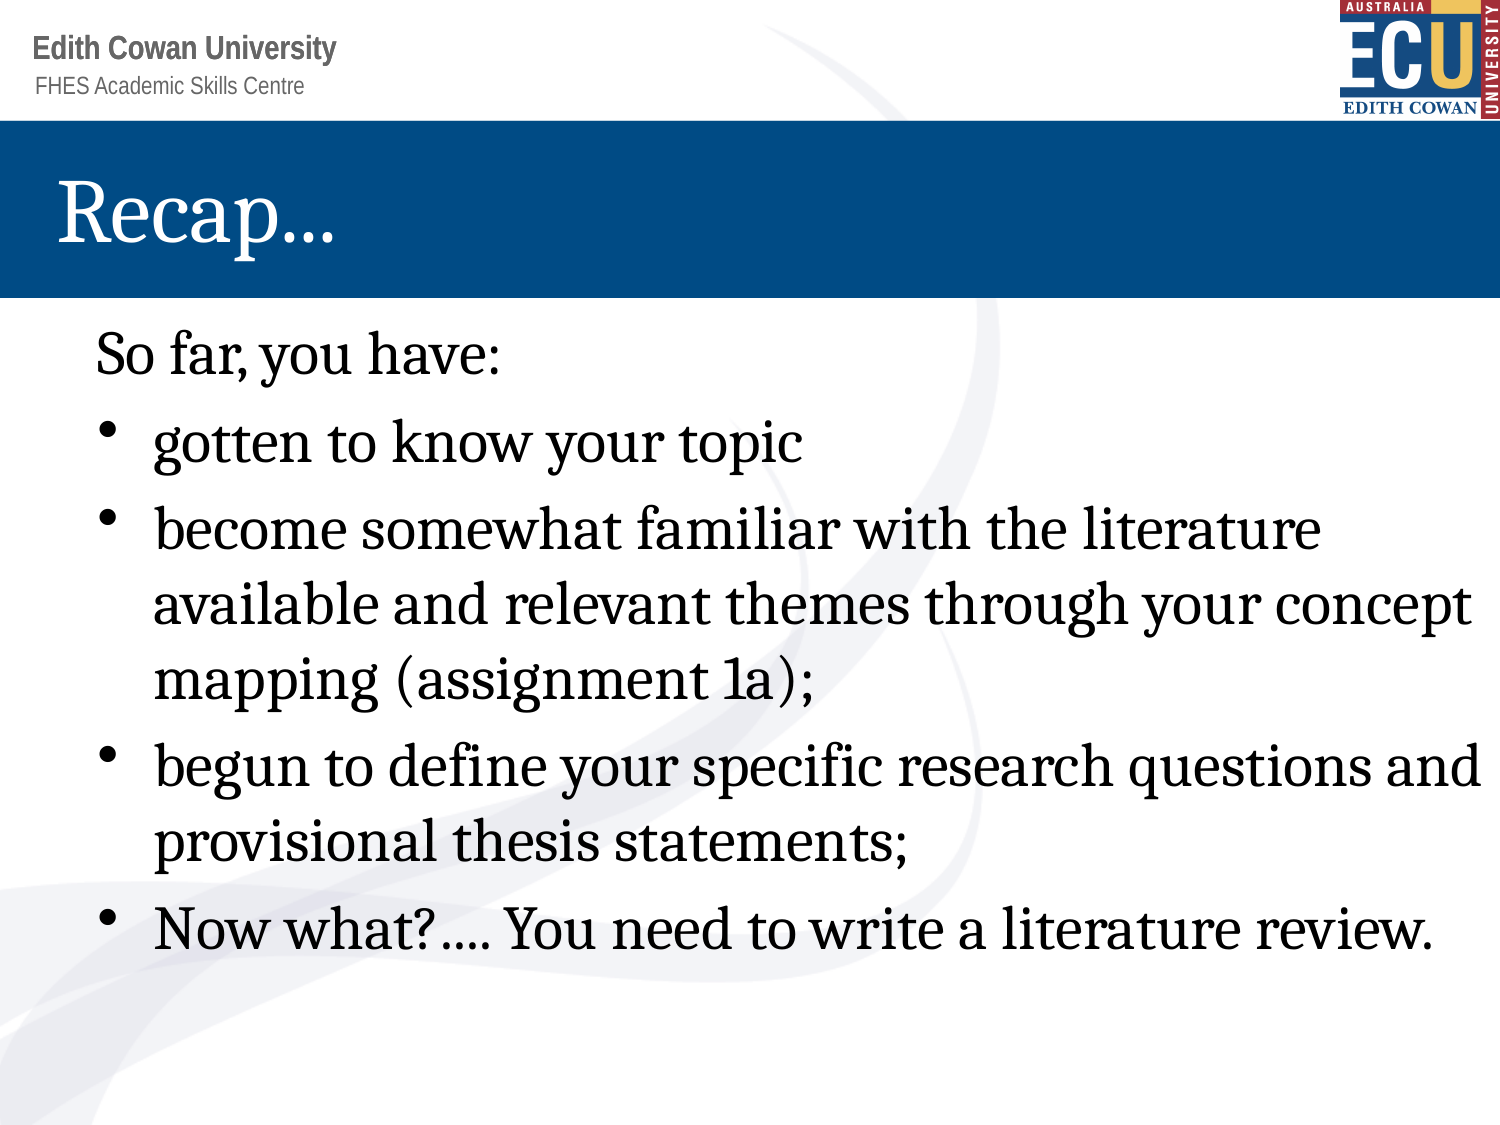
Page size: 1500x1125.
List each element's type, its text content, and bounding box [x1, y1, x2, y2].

picture [0, 298, 1043, 1125]
picture [0, 0, 1043, 120]
title Recap... [40, 123, 1460, 289]
list So far, you have: gotten to know your topic become somewhat familiar with the literature available and relevant themes through your concept mapping (assignment 1a); begun to define your specific research questions and provisional thesis statements; Now what?.... You need to write a literature review. [82, 304, 1500, 940]
picture [1340, 0, 1500, 119]
